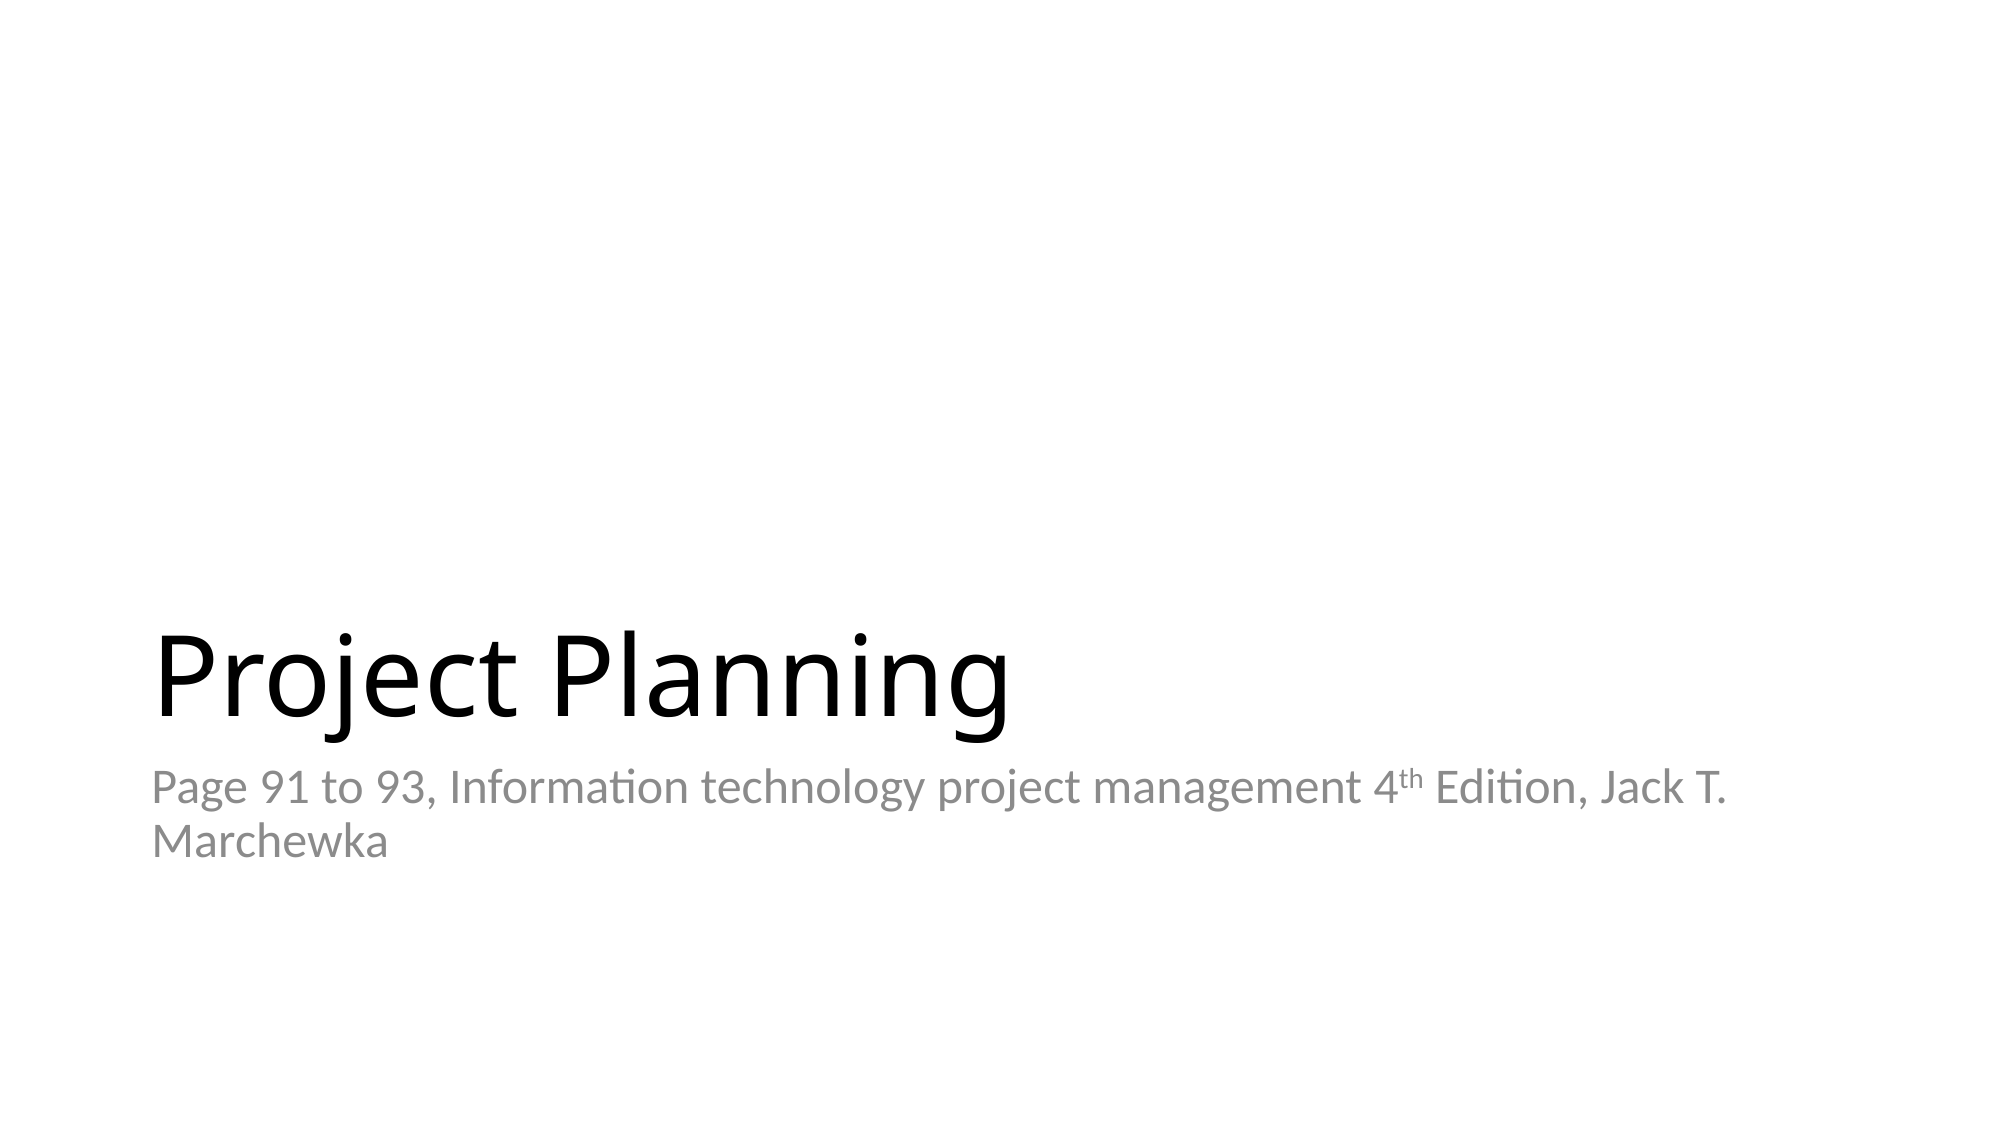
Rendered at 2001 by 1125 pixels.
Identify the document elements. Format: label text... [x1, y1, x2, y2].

title Project Planning [136, 280, 1862, 749]
list Page 91 to 93, Information technology project management 4th Edition, Jack T. Marchewka [136, 752, 1862, 999]
